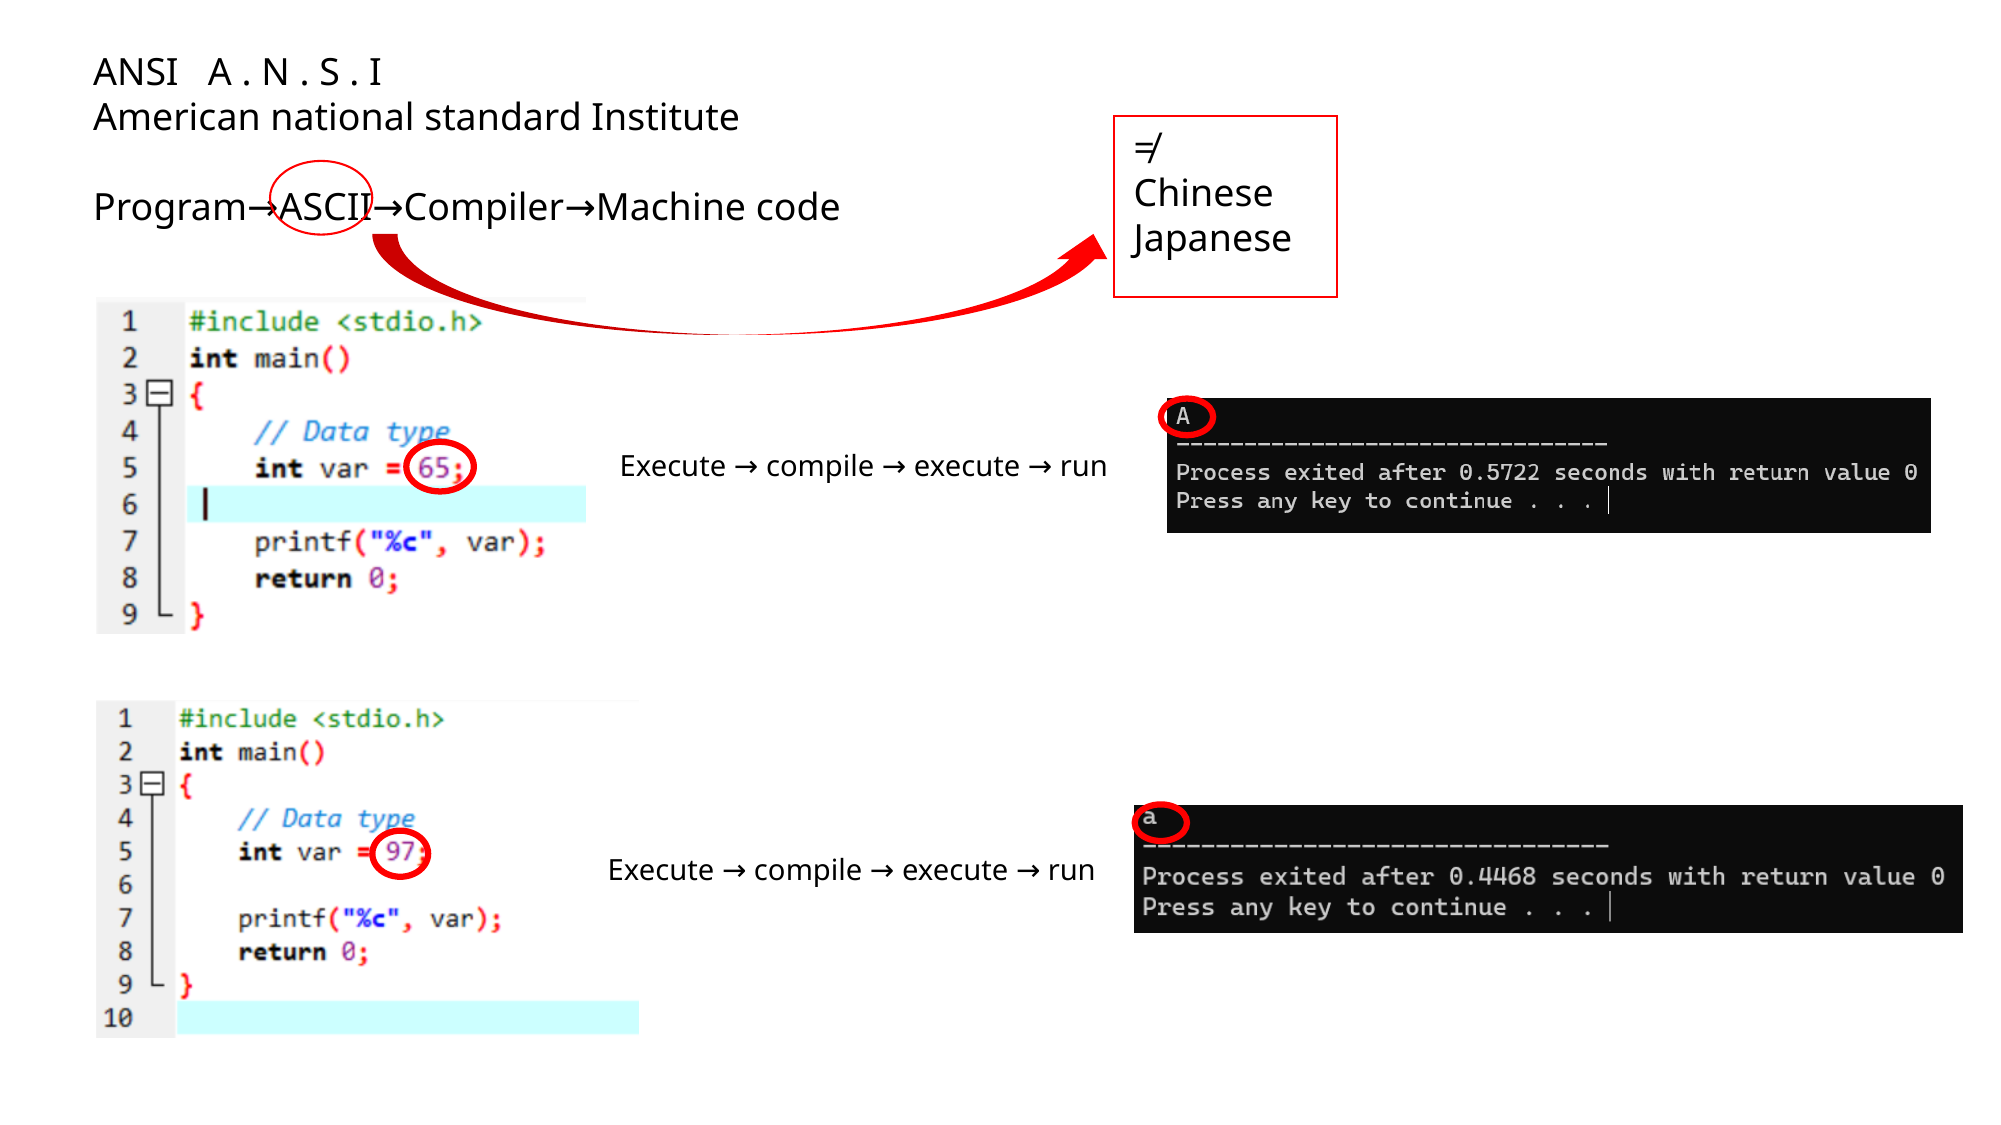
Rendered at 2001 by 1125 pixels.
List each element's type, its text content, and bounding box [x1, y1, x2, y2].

text_box Execute → compile → execute → run [639, 844, 1134, 894]
text_box Execute → compile → execute → run [604, 440, 1147, 491]
picture [96, 700, 639, 1038]
text_box [1113, 115, 1338, 298]
text_box [1159, 403, 1167, 430]
picture [96, 297, 586, 634]
picture [1167, 398, 1931, 533]
picture [1134, 805, 1963, 933]
text_box [371, 232, 479, 297]
text_box [585, 232, 1110, 336]
text_box [268, 159, 374, 236]
text_box ANSI A . N . S . I American national standard Institute Program→ASCII→Compiler→Machine code [78, 40, 1078, 236]
